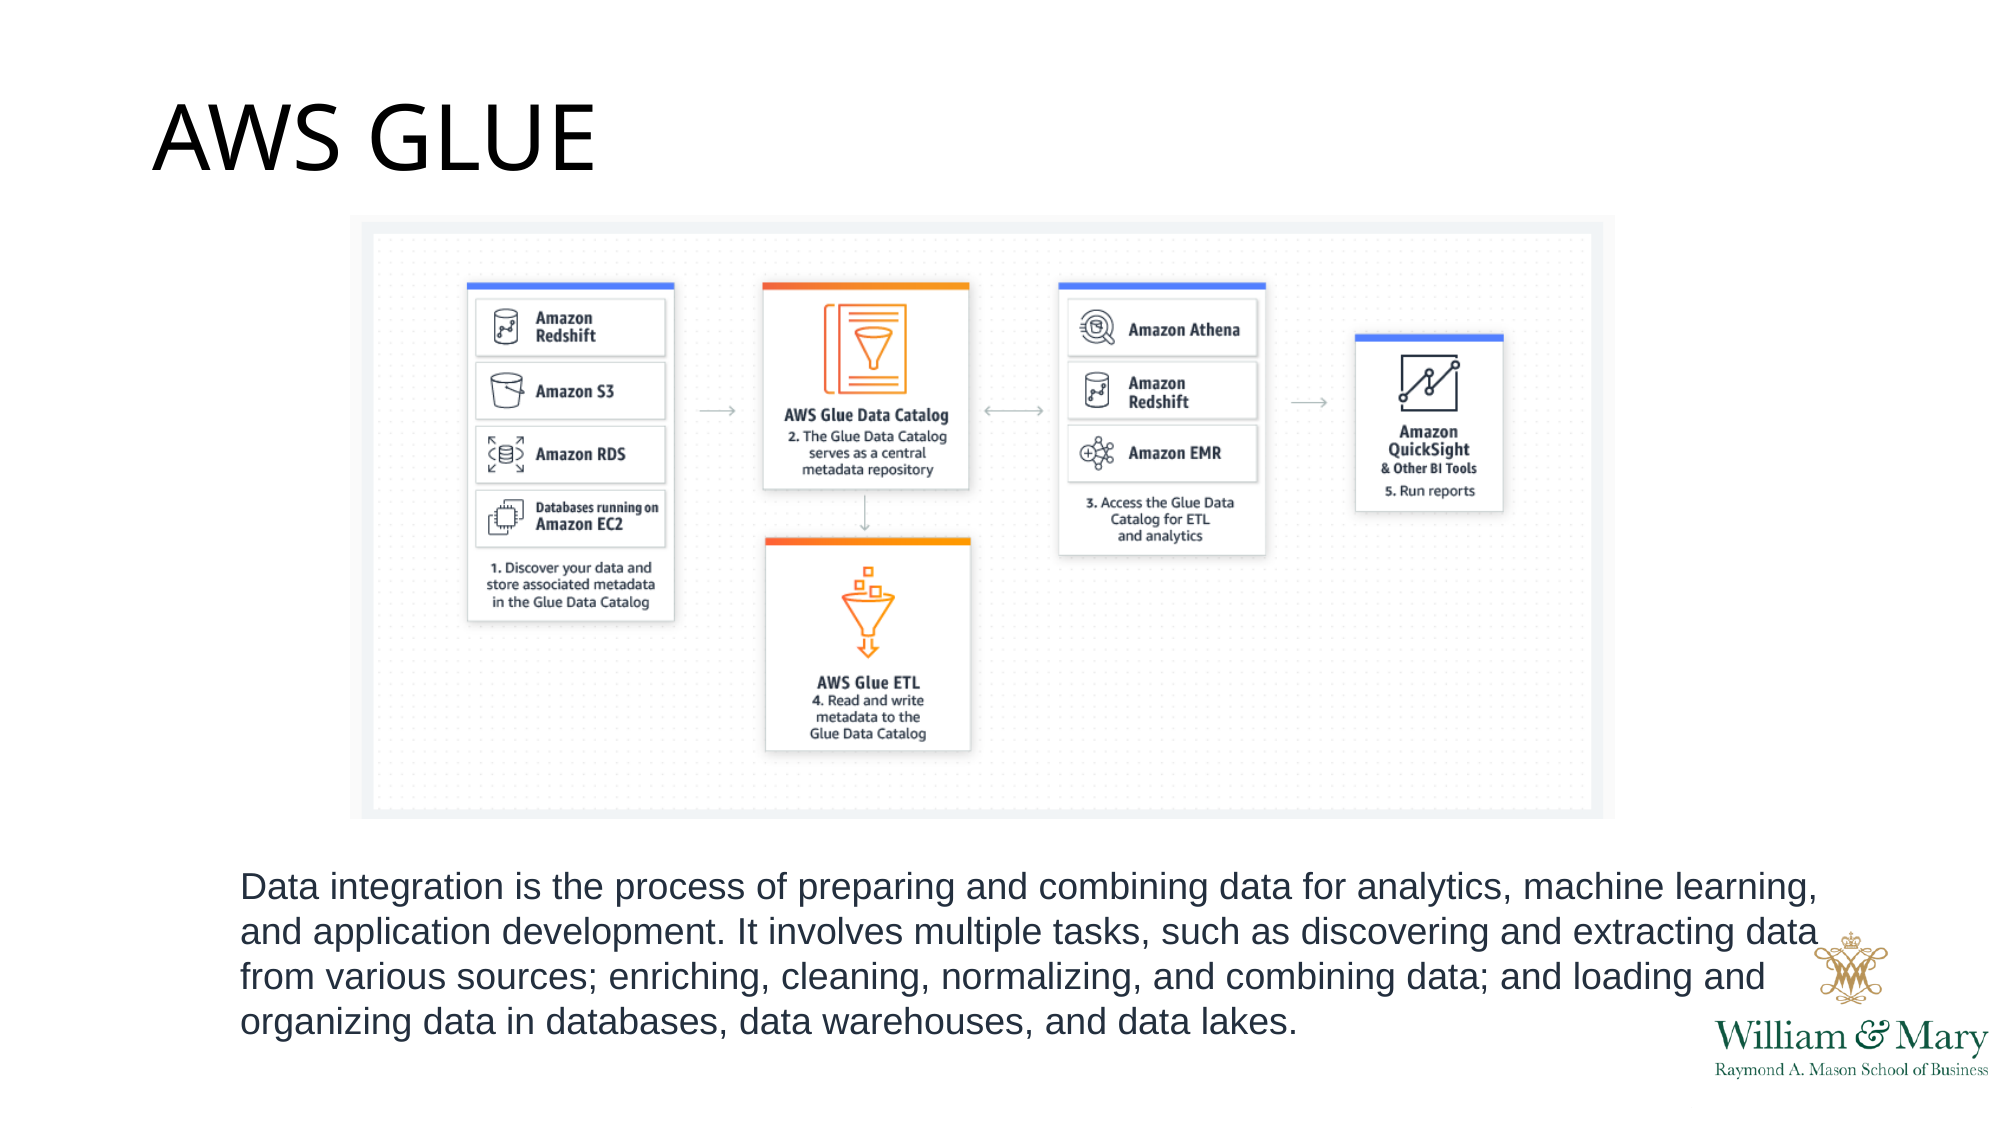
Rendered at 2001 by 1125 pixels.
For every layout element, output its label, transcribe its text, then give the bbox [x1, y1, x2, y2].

text_box Data integration is the process of preparing and combining data for analytics, machine learning, and application development. It involves multiple tasks, such as discovering and extracting data from various sources; enriching, cleaning, normalizing, and combining data; and loading and organizing data in databases, data warehouses, and data lakes. [225, 854, 1884, 1050]
title AWS GLUE [137, 31, 1863, 250]
picture [1690, 902, 2000, 1108]
picture [350, 215, 1615, 819]
